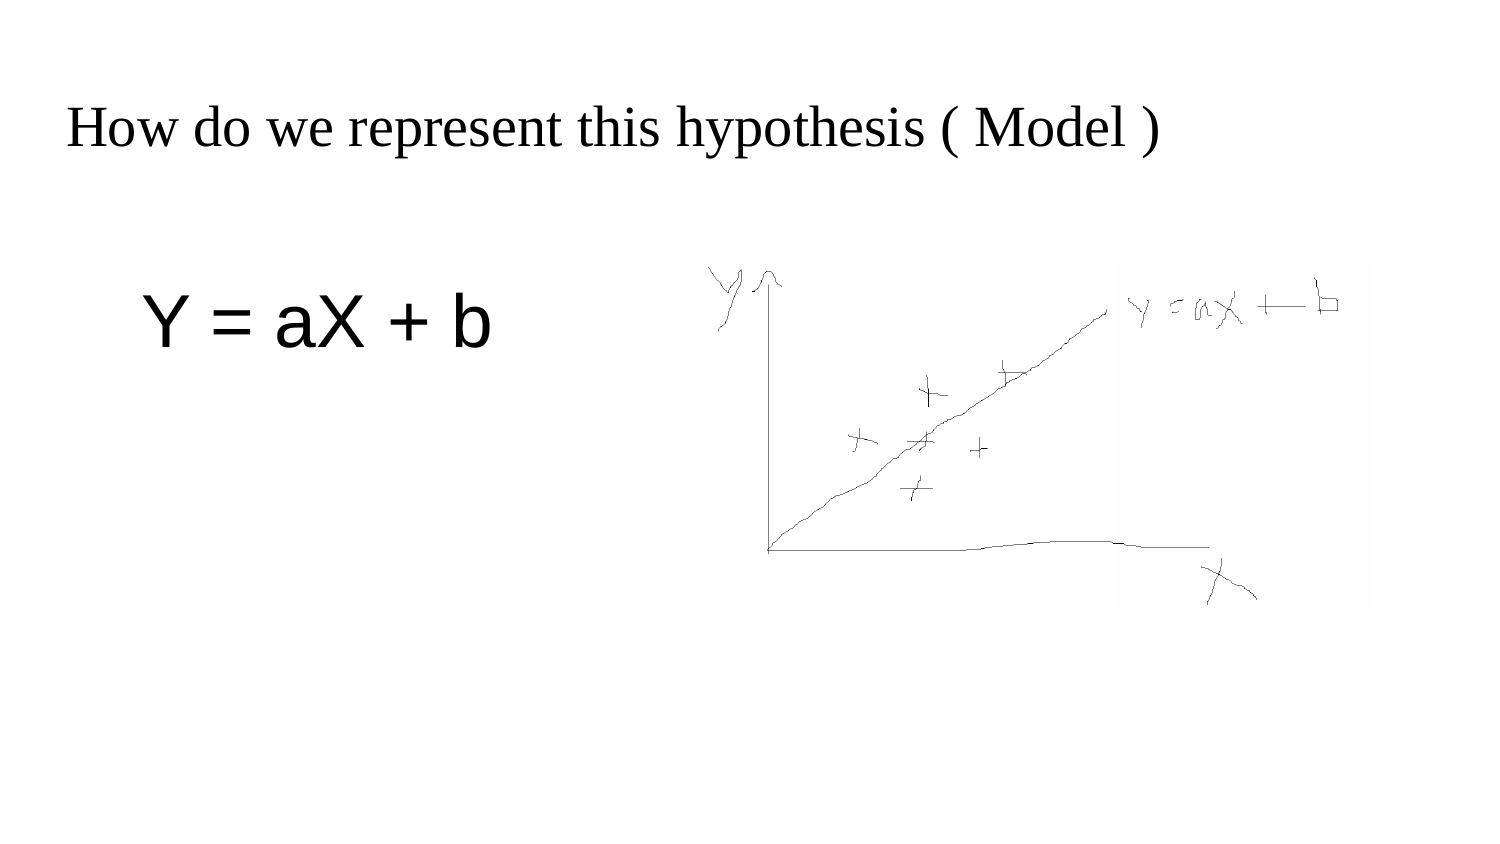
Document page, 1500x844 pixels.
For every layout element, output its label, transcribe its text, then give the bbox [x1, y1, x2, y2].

picture [673, 257, 1374, 609]
text_box Y = aX + b [105, 257, 672, 587]
title How do we represent this hypothesis ( Model ) [51, 72, 1449, 167]
